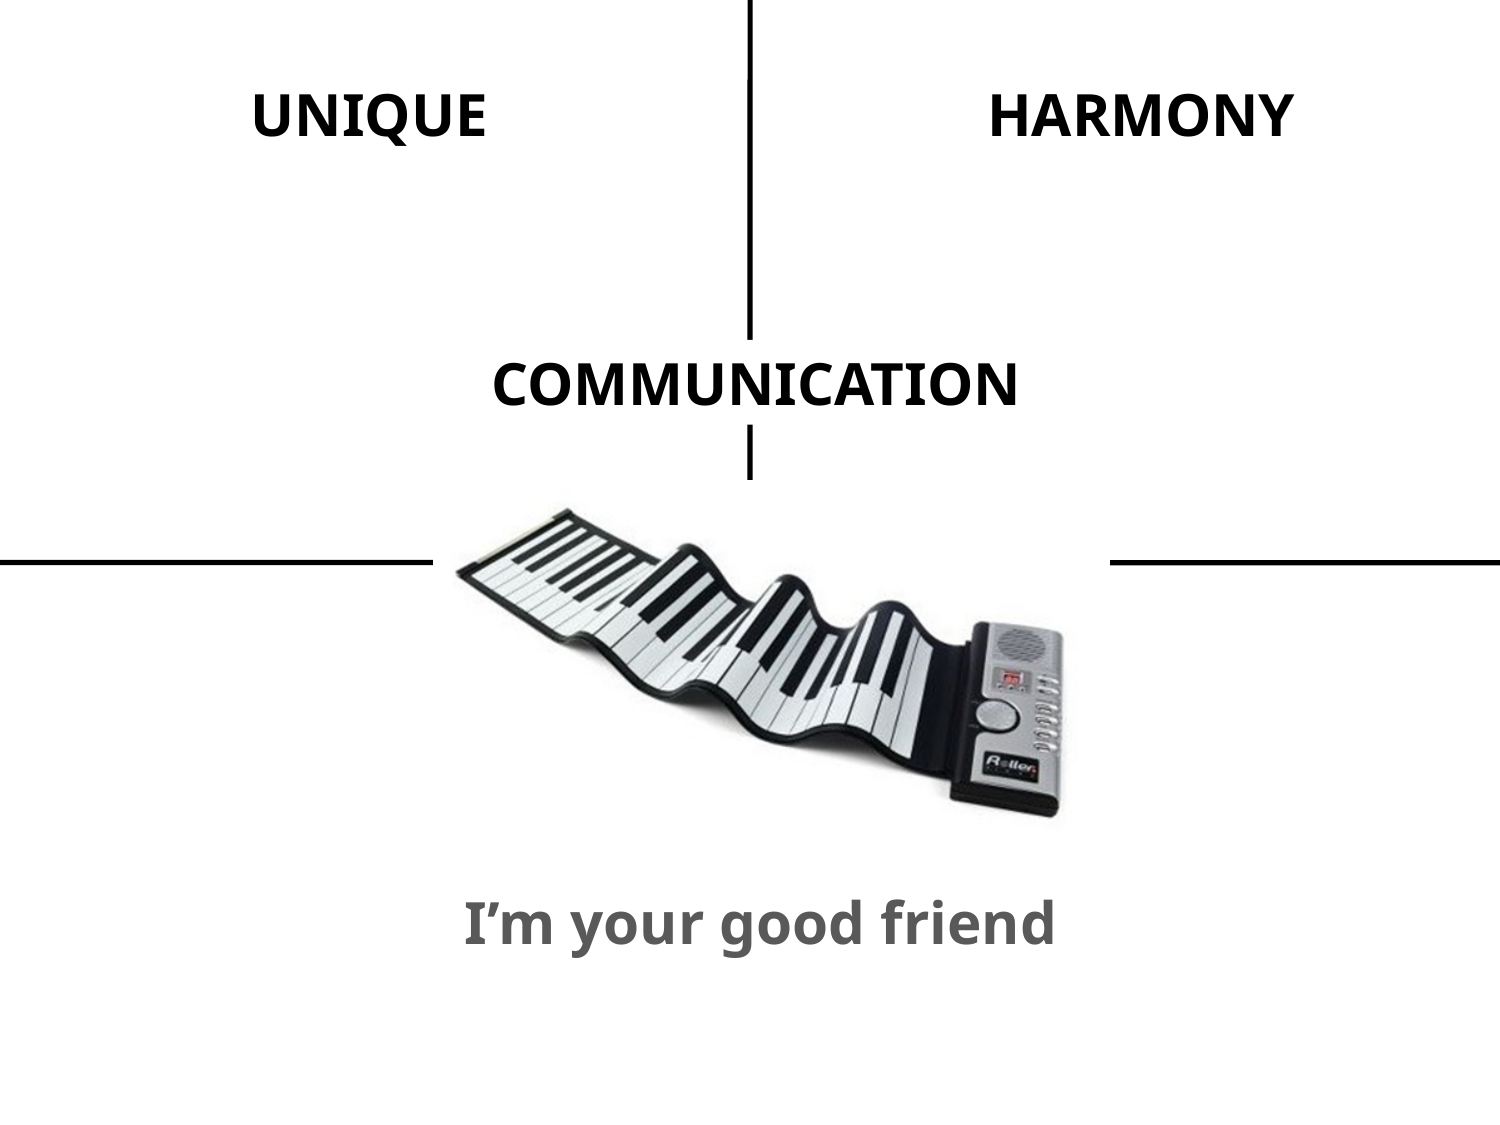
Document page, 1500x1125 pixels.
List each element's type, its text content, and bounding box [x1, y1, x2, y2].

text_box I’m your good friend [164, 878, 1418, 964]
text_box COMMUNICATION [445, 355, 1067, 425]
text_box HARMONY [972, 70, 1336, 156]
text_box COMMUNICATION [445, 339, 1067, 345]
text_box UNIQUE [234, 70, 504, 156]
picture [433, 480, 1111, 836]
